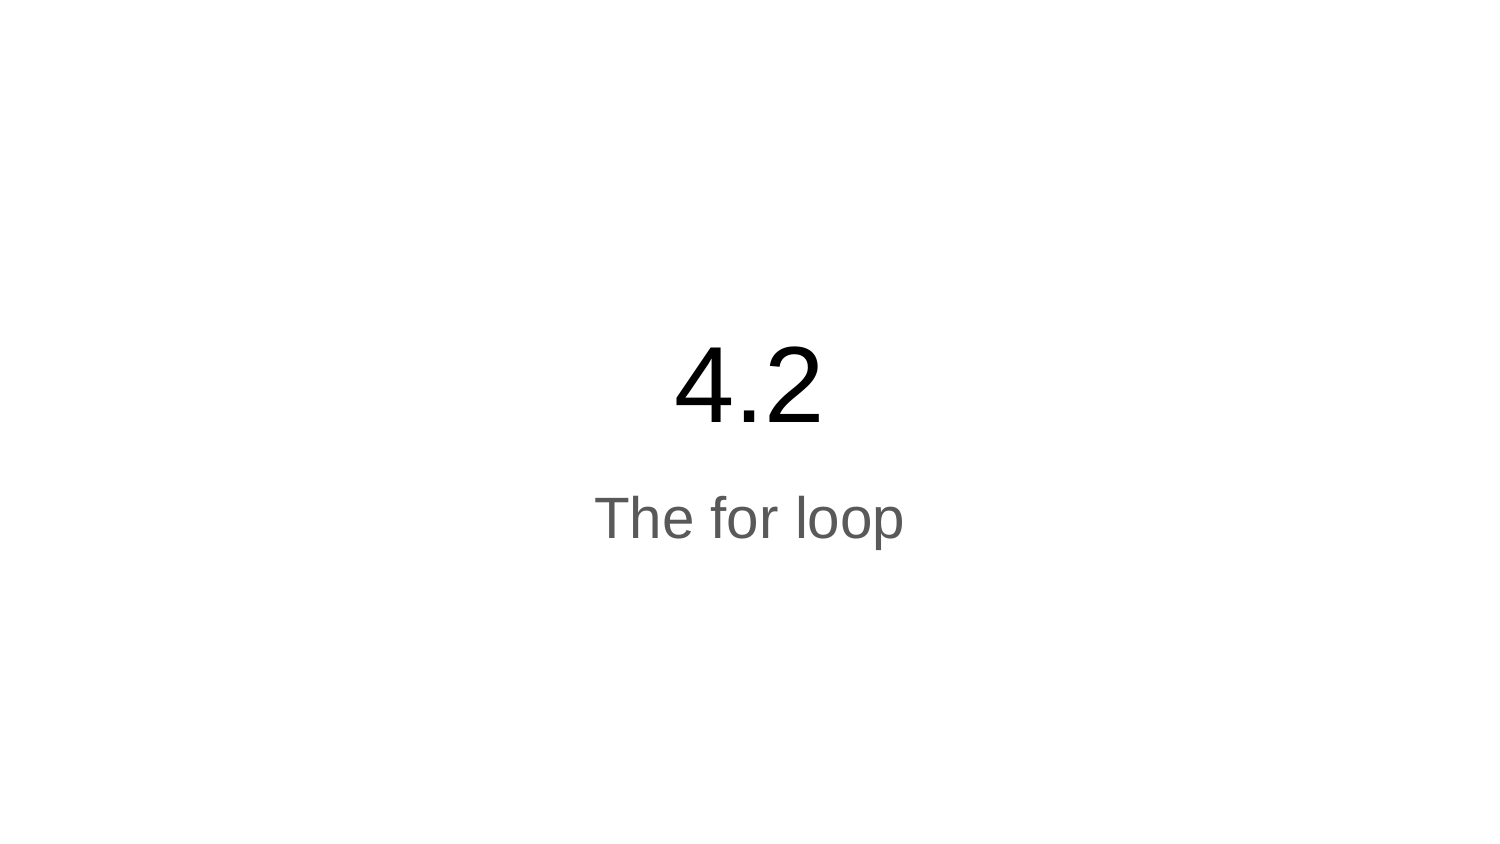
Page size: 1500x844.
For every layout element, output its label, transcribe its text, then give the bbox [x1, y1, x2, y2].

title 4.2 [51, 122, 1449, 459]
subtitle The for loop [51, 464, 1449, 595]
